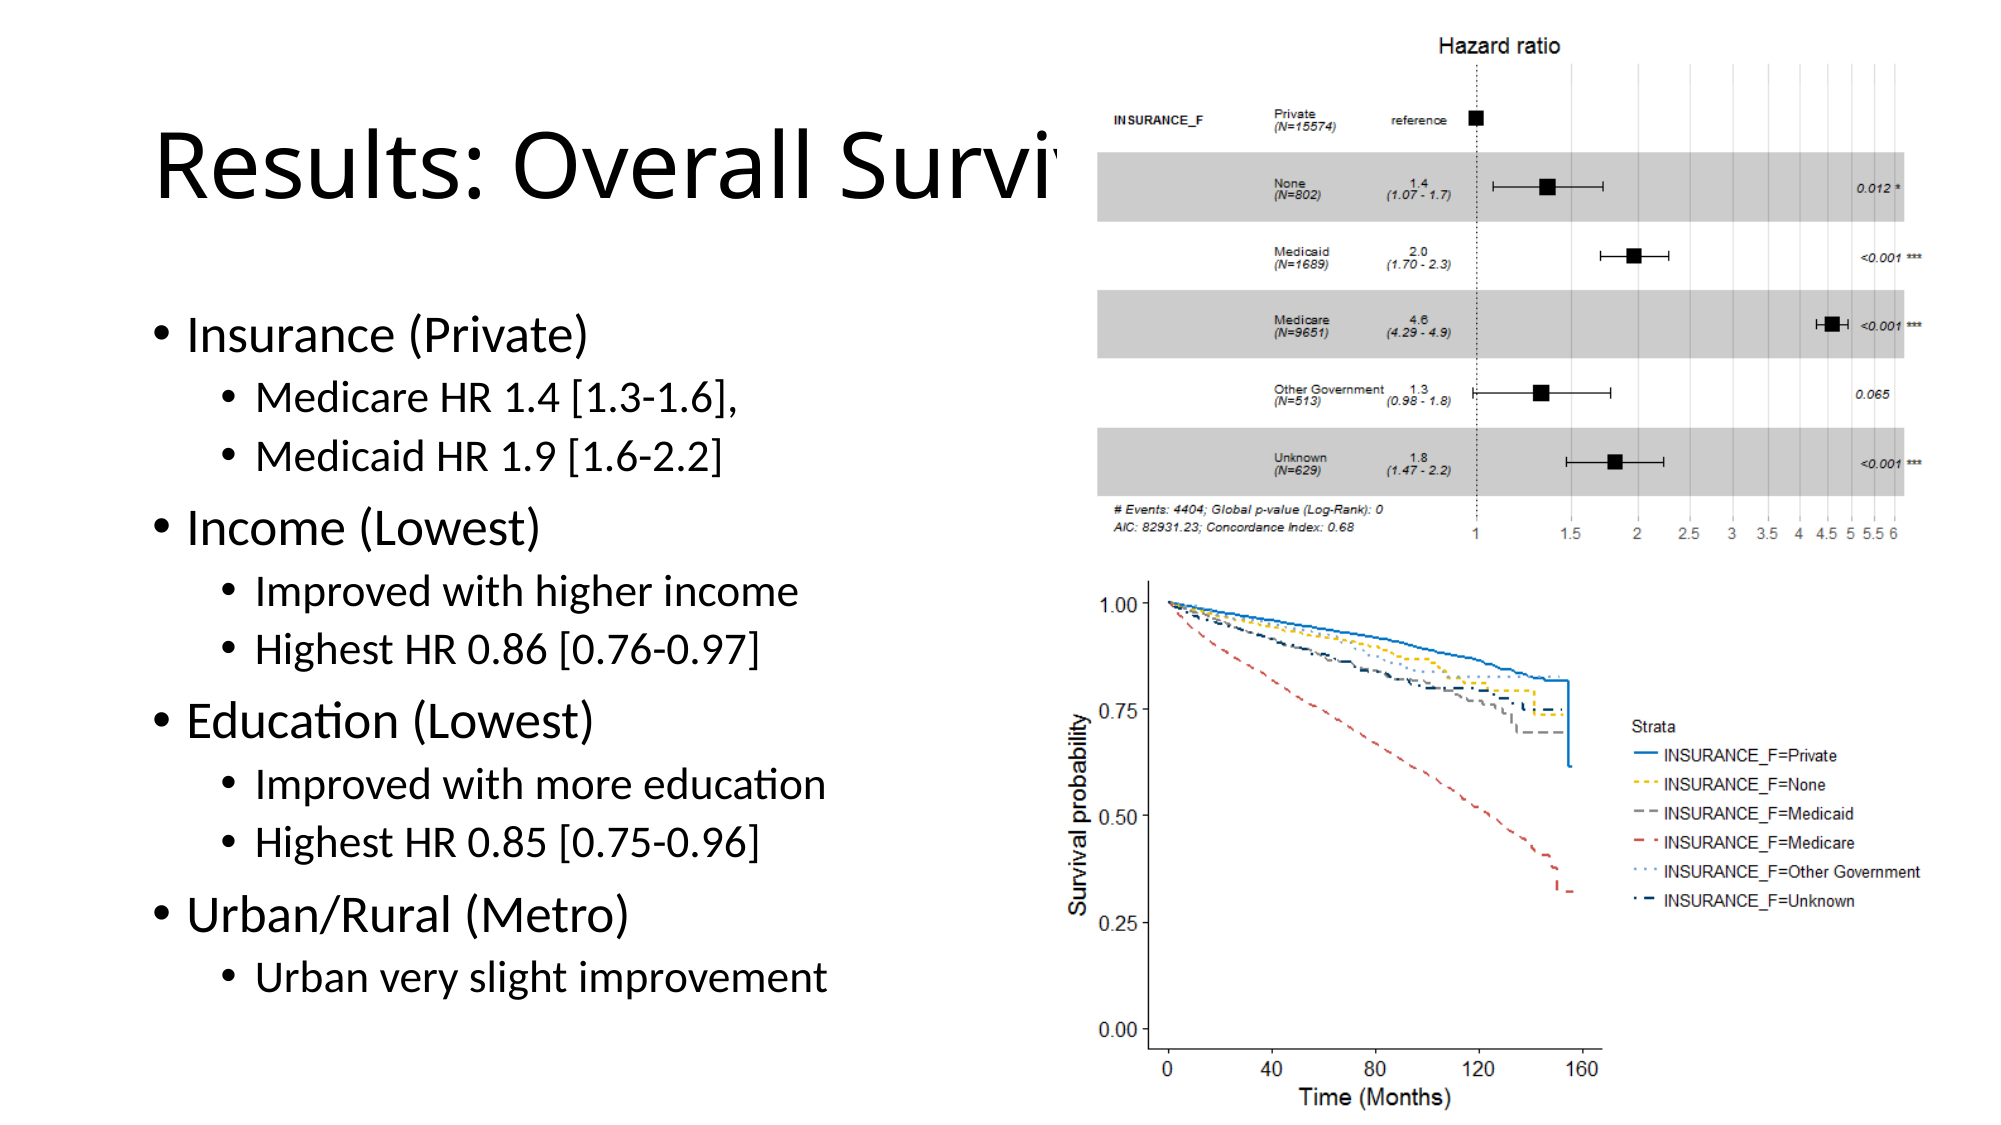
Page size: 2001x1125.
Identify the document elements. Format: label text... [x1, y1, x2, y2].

picture [1057, 26, 1941, 1118]
title Results: Overall Survival [137, 59, 1057, 278]
list Insurance (Private) Medicare HR 1.4 [1.3-1.6], Medicaid HR 1.9 [1.6-2.2] Income (Lowest) Improved with higher income Highest HR 0.86 [0.76-0.97] Education (Lowest) Improved with more education Highest HR 0.85 [0.75-0.96] Urban/Rural (Metro) Urban very slight improvement [137, 299, 1057, 1014]
